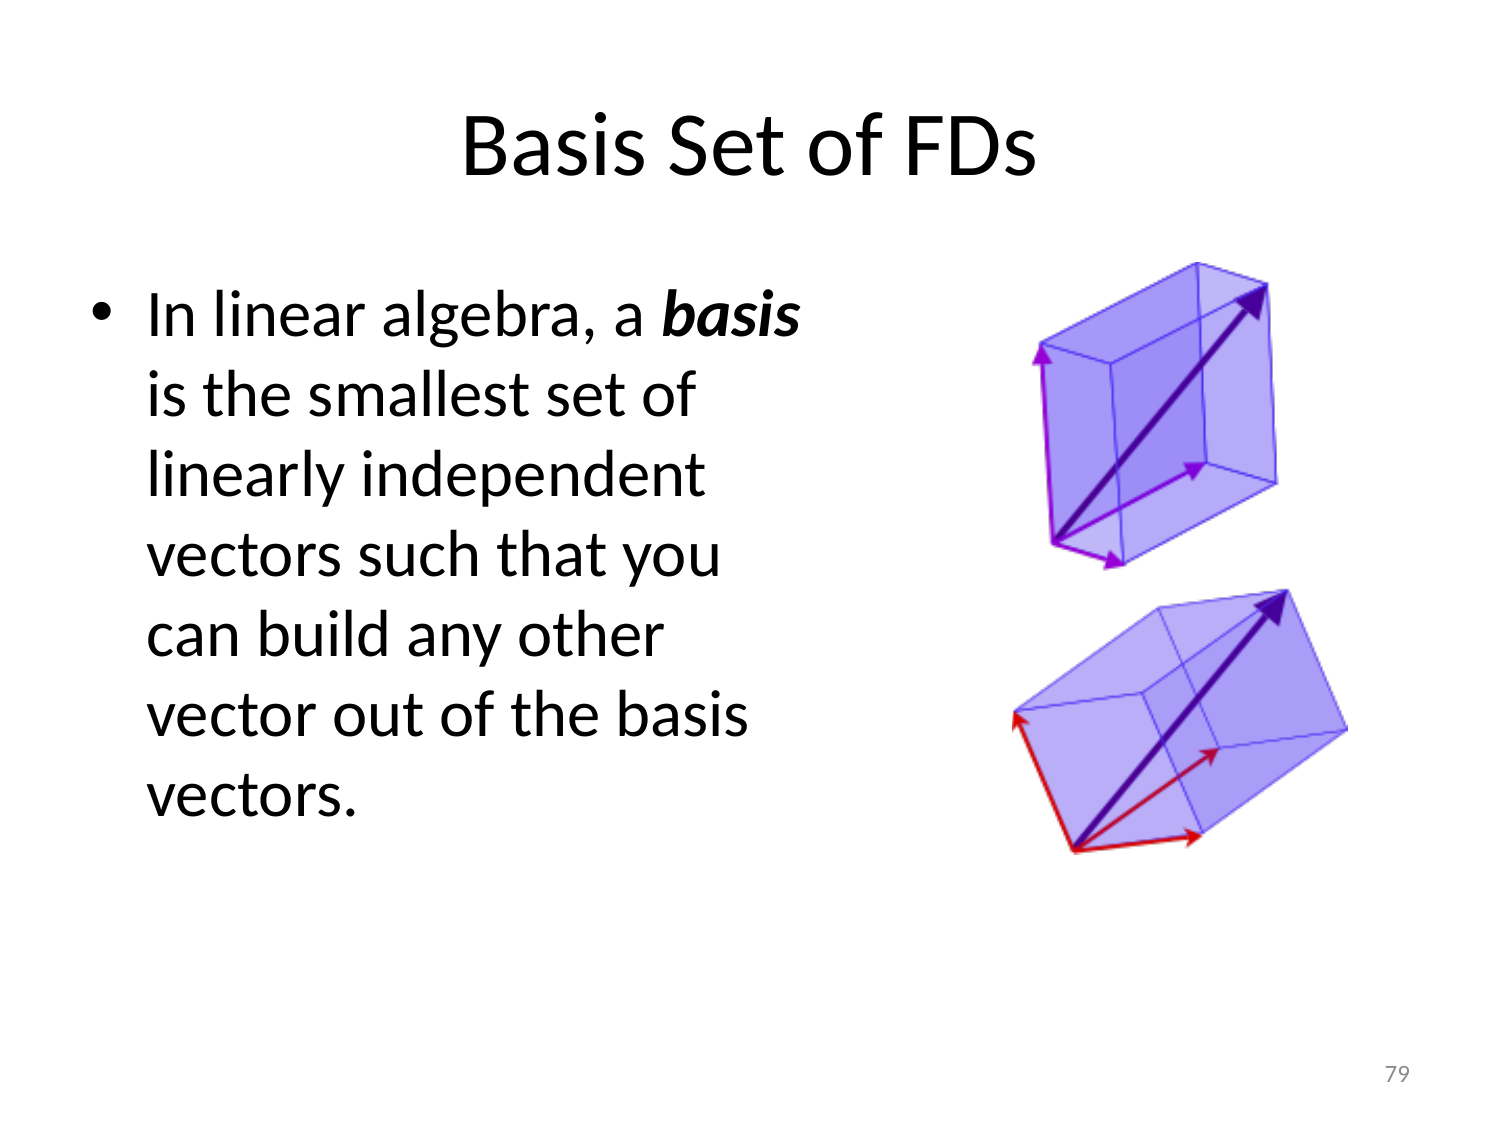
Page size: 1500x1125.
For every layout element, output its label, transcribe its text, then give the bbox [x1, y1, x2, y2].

title Basis Set of FDs [75, 45, 1425, 233]
picture [1012, 262, 1349, 855]
slide_number 79 [1074, 1042, 1425, 1103]
list In linear algebra, a basis is the smallest set of linearly independent vectors such that you can build any other vector out of the basis vectors. [75, 262, 831, 1005]
